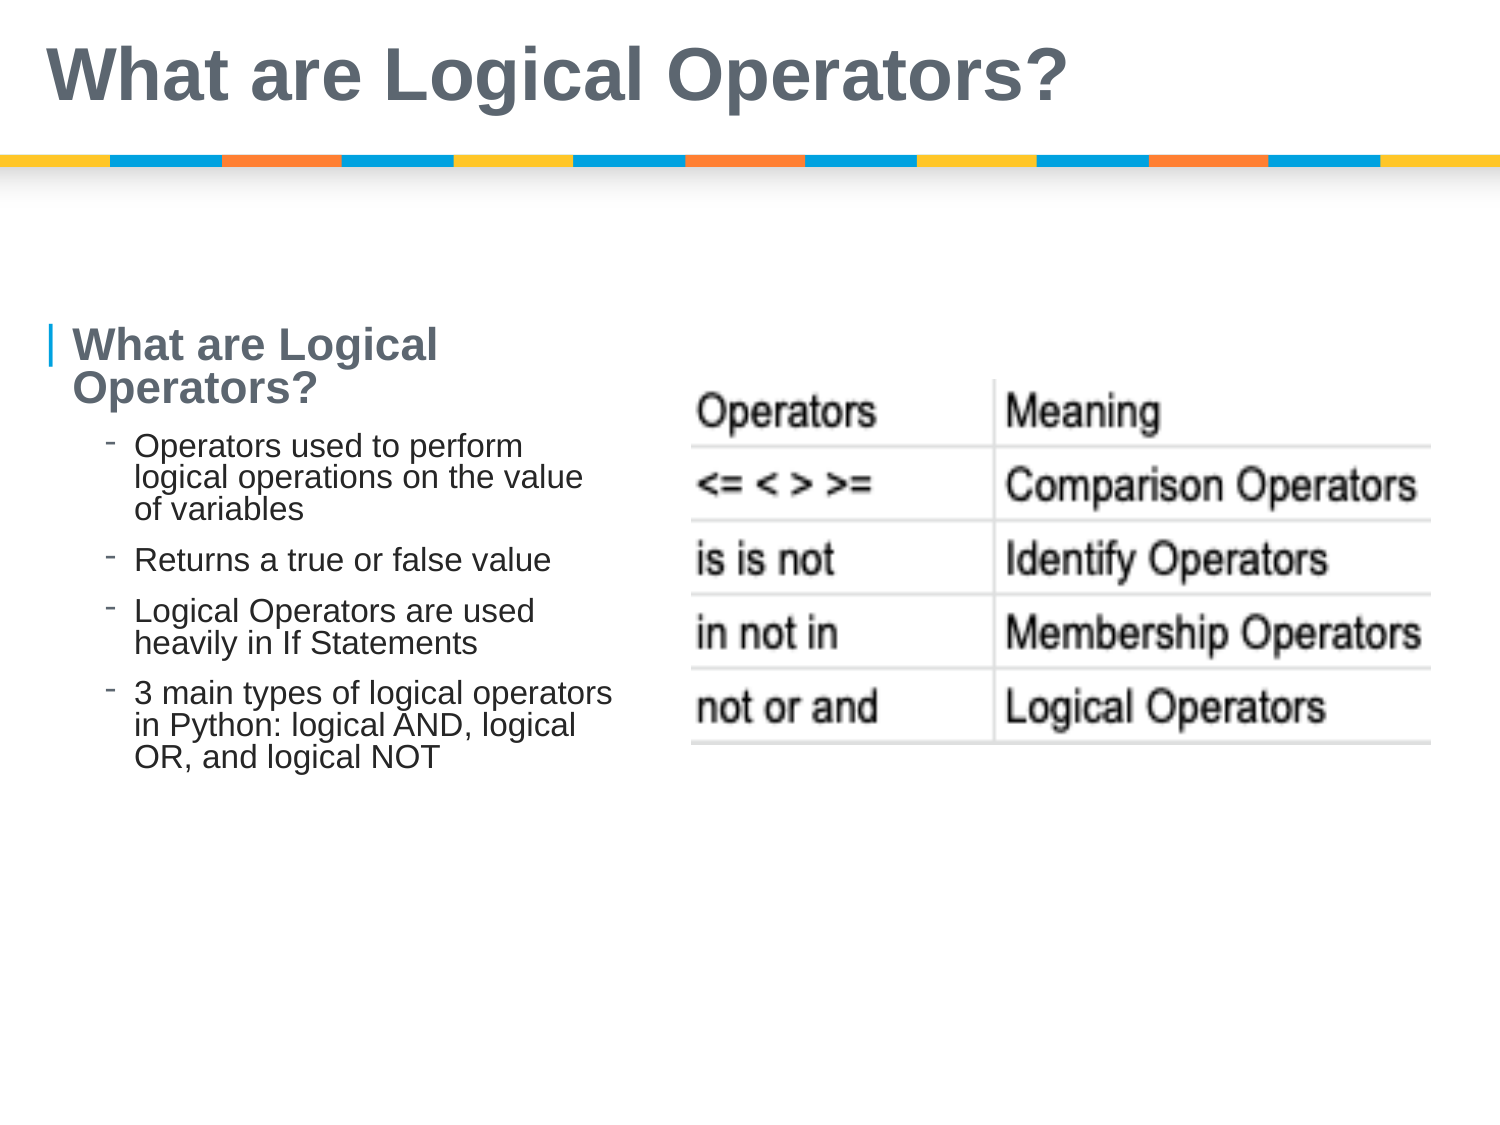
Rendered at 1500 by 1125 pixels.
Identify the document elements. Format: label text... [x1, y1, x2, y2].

picture [690, 379, 1431, 746]
list What are Logical Operators? Operators used to perform logical operations on the value of variables Returns a true or false value Logical Operators are used heavily in If Statements 3 main types of logical operators in Python: logical AND, logical OR, and logical NOT [29, 317, 636, 886]
title What are Logical Operators? [31, 0, 1460, 154]
